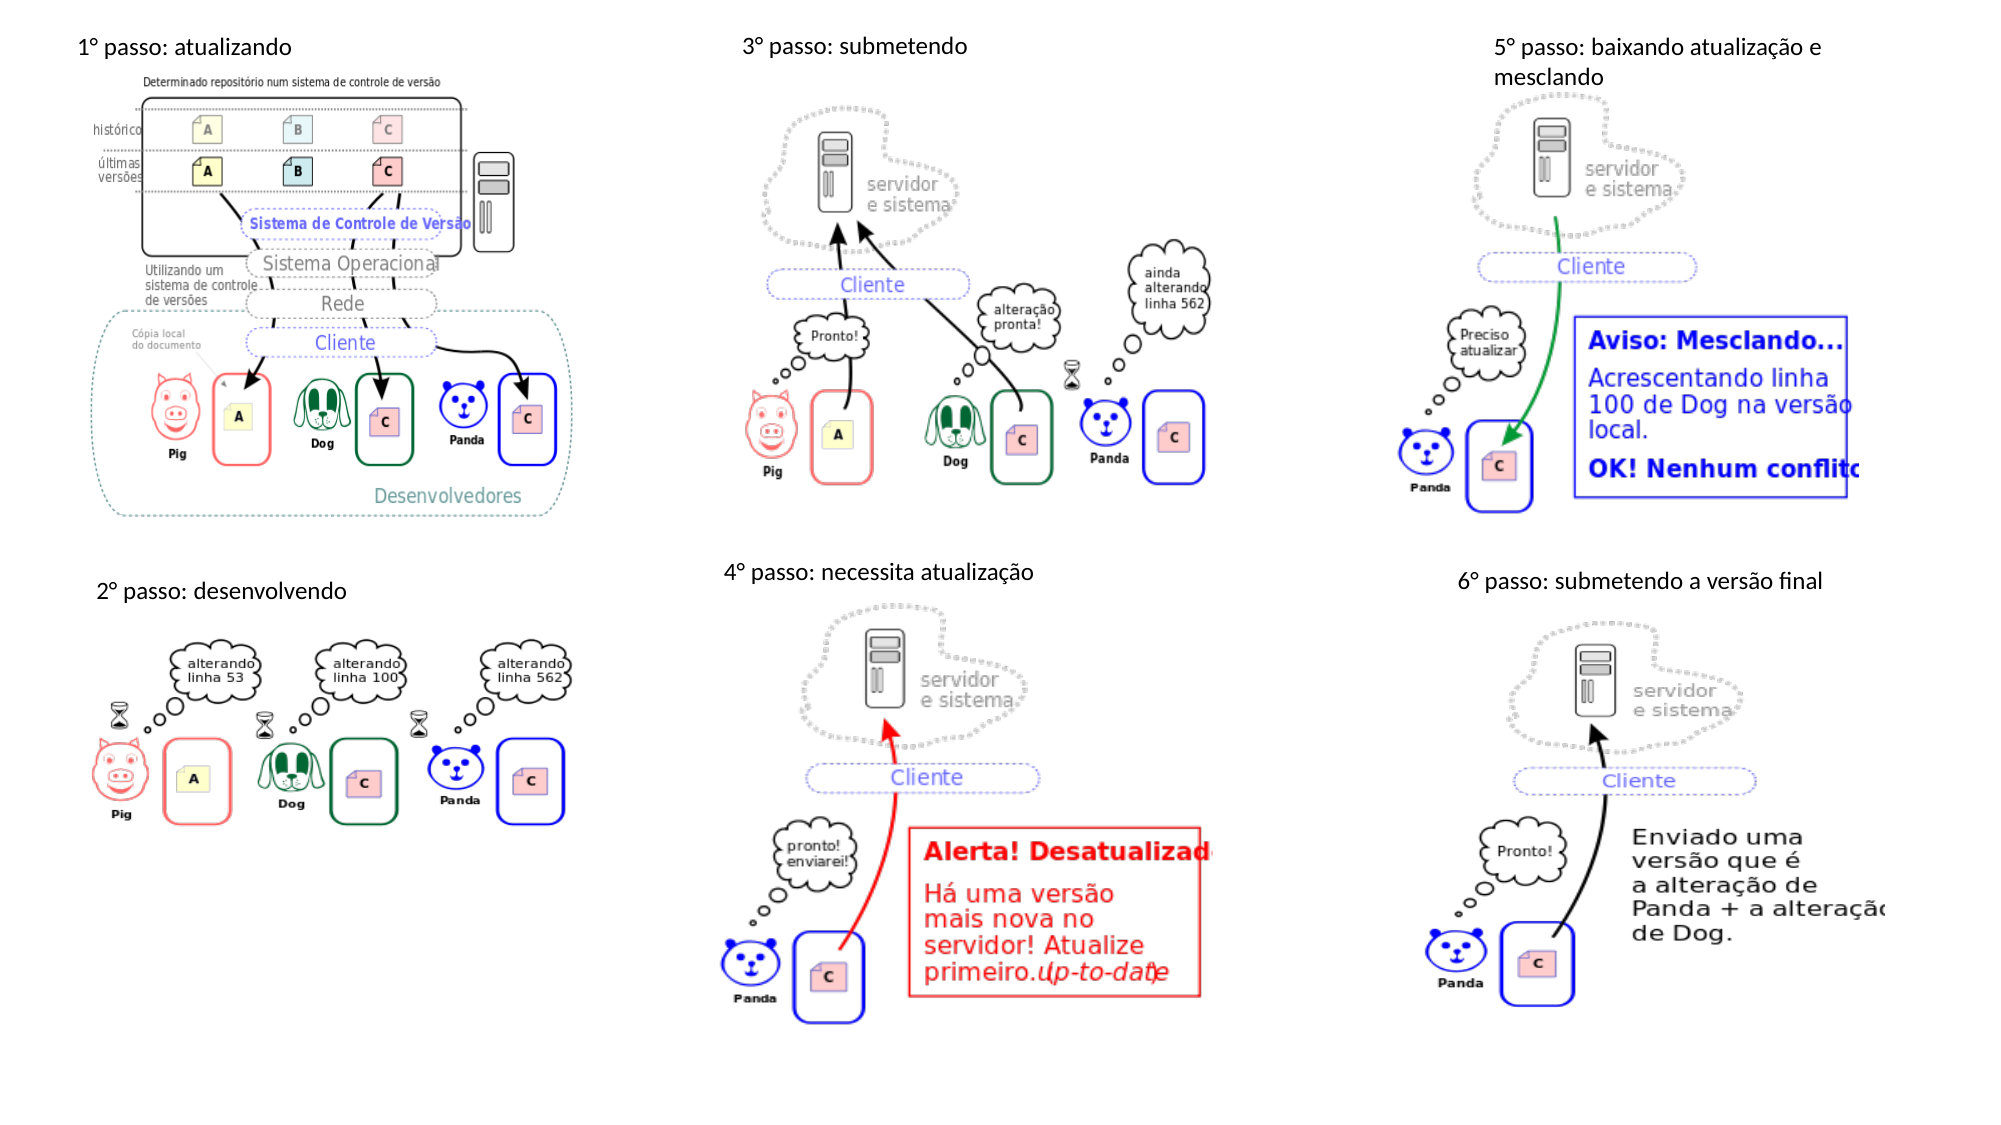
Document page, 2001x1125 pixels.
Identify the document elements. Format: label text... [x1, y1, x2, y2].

picture [1390, 82, 1859, 523]
text_box 3° passo: submetendo [727, 21, 1019, 67]
text_box 1° passo: atualizando [62, 22, 354, 68]
text_box 5° passo: baixando atualização e mesclando [1479, 22, 1859, 82]
text_box 4° passo: necessita atualização [709, 547, 1082, 593]
text_box 2° passo: desenvolvendo [81, 567, 373, 612]
picture [699, 98, 1233, 503]
picture [81, 632, 583, 838]
picture [1416, 611, 1885, 1016]
text_box 6° passo: submetendo a versão final [1442, 557, 1859, 602]
picture [81, 68, 583, 533]
picture [711, 593, 1213, 1034]
